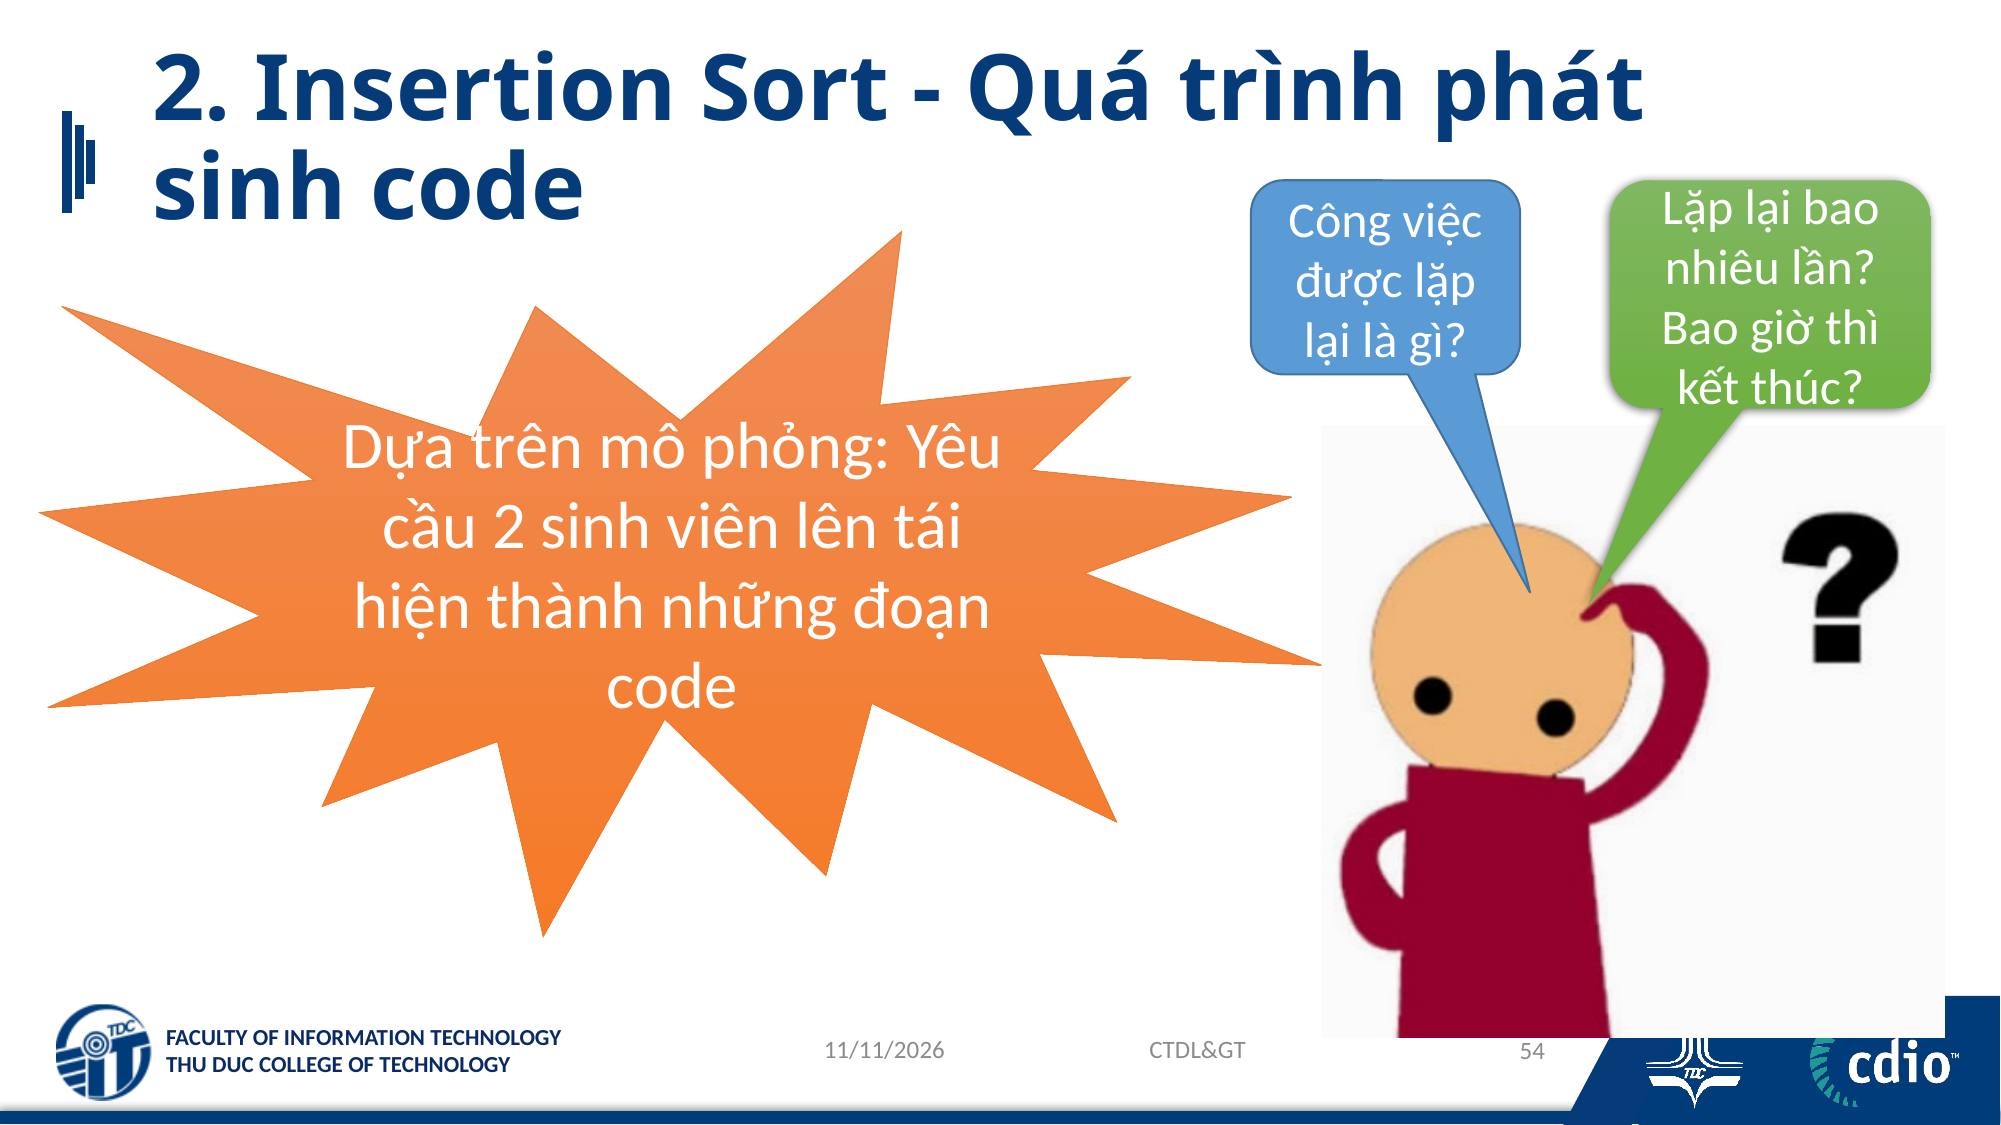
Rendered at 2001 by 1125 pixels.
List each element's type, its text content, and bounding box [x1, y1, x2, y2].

title 2. Insertion Sort - Quá trình phát sinh code [137, 31, 1863, 249]
text_box Lặp lại bao nhiêu lần? Bao giờ thì kết thúc? [1610, 180, 1931, 425]
picture [1321, 425, 1959, 1109]
text_box Công việc được lặp lại là gì? [1249, 179, 1522, 425]
text_box Dựa trên mô phỏng: Yêu cầu 2 sinh viên lên tái hiện thành những đoạn code [37, 230, 1321, 938]
slide_number 54 [1385, 1038, 1561, 1080]
picture [56, 1003, 454, 1101]
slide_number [808, 1019, 1010, 1079]
footer CTDL&GT [1043, 1019, 1352, 1079]
